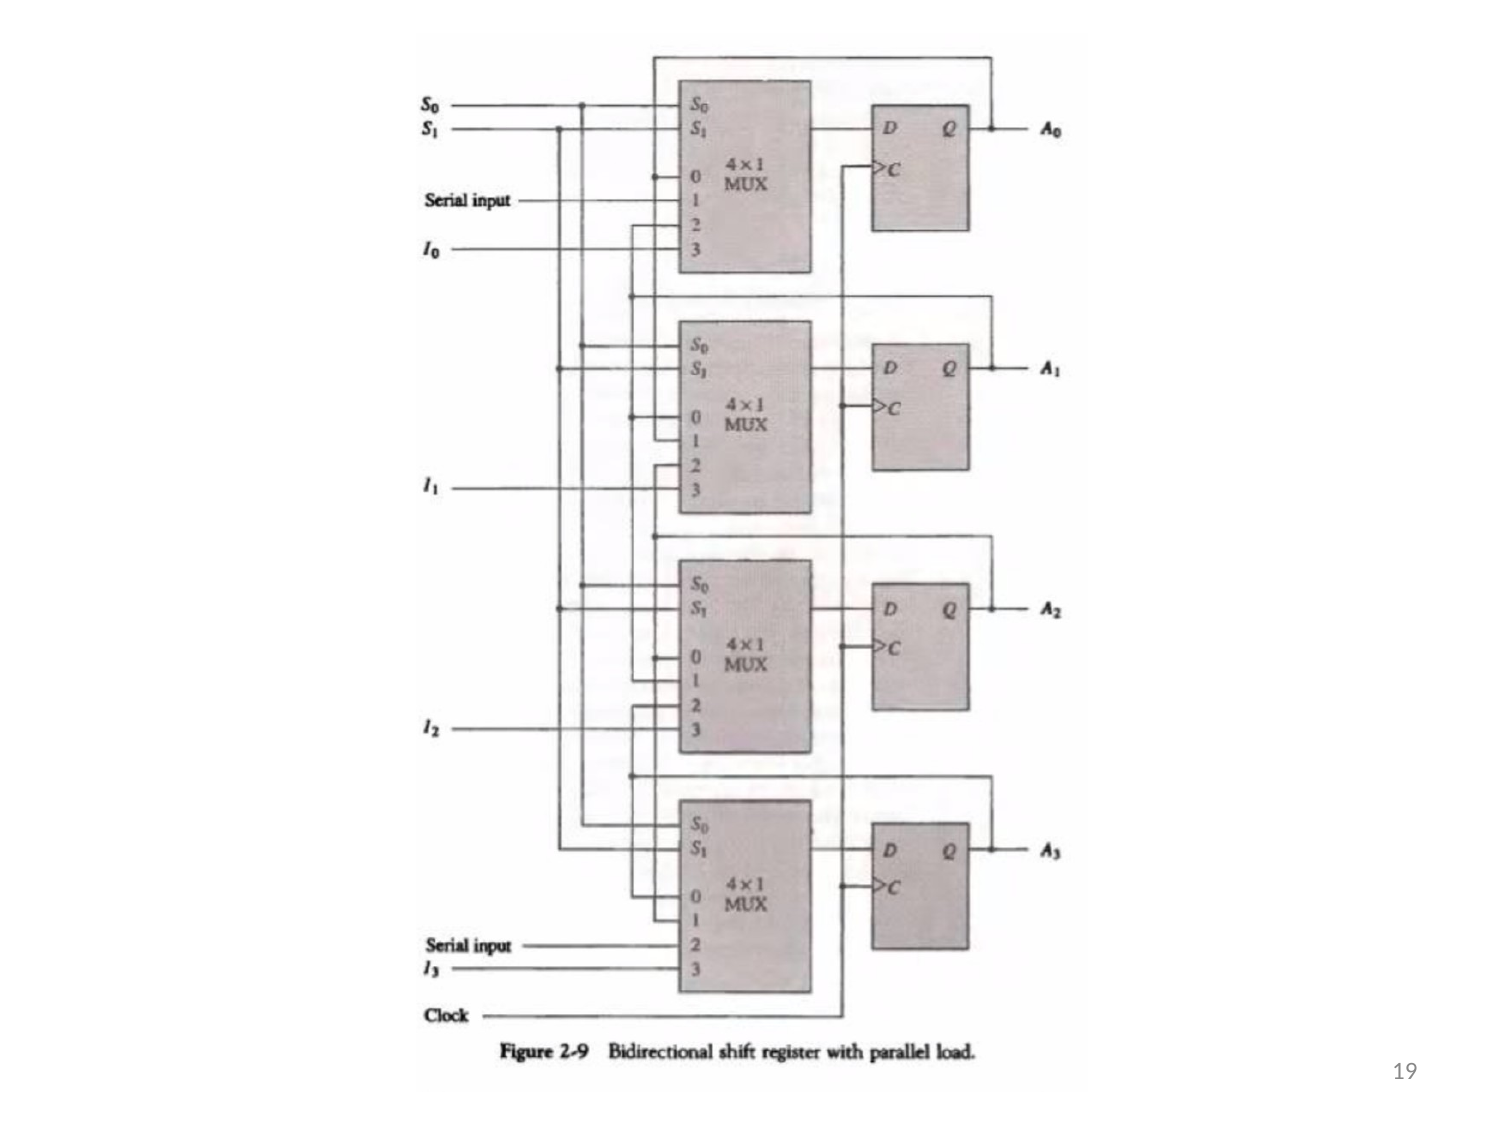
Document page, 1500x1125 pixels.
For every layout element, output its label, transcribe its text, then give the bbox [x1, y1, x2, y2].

slide_number 15 [1385, 1058, 1424, 1125]
picture [416, 32, 1088, 1093]
